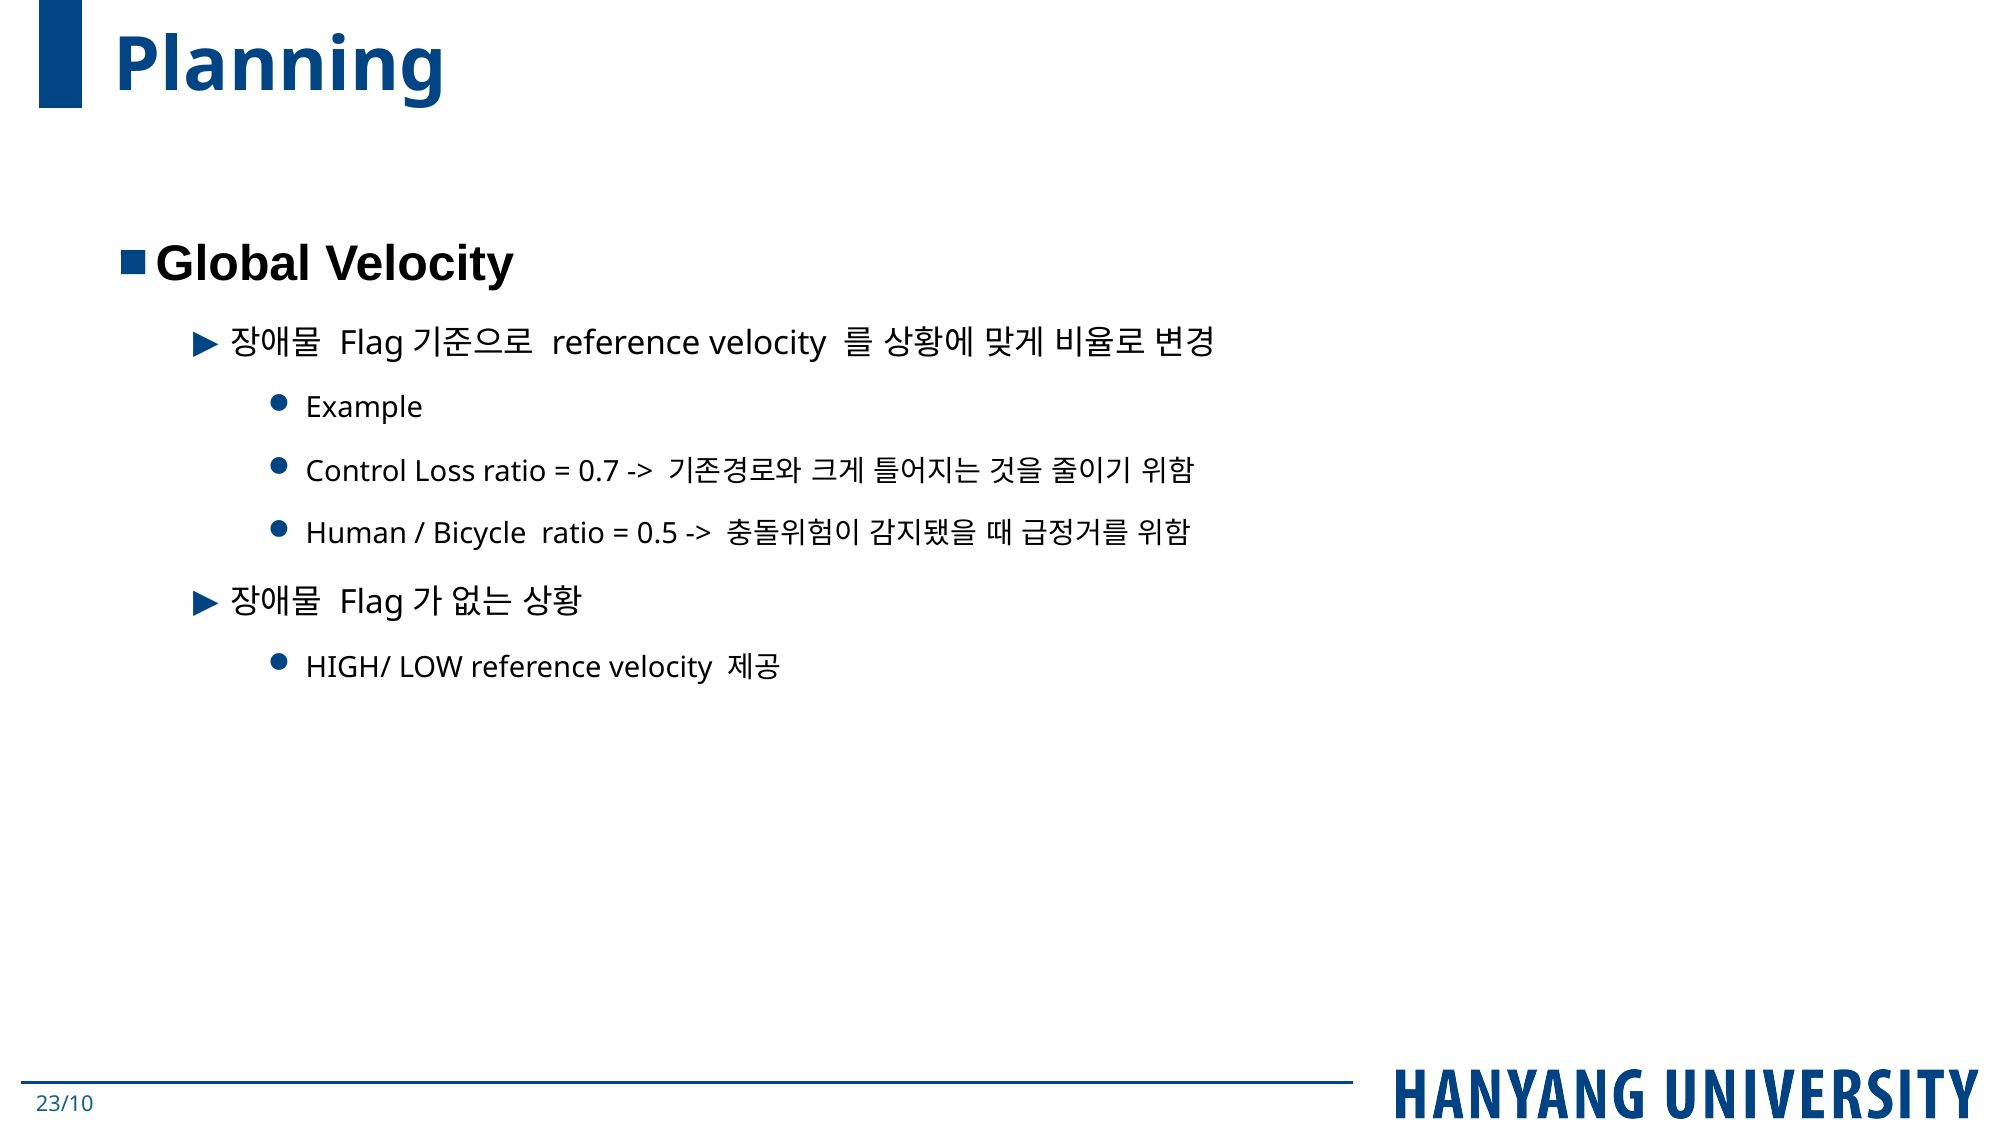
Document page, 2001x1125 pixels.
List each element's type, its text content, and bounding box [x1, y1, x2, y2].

text_box Global Velocity 장애물 Flag기준으로 reference velocity 를 상황에 맞게 비율로 변경 Example Control Loss ratio = 0.7 -> 기존경로와 크게 틀어지는 것을 줄이기 위함 Human / Bicycle ratio = 0.5 -> 충돌위험이 감지됐을 때 급정거를 위함 장애물 Flag가 없는 상황 HIGH/ LOW reference velocity 제공 [103, 193, 1788, 997]
title Planning [99, 0, 1894, 134]
picture [1396, 1069, 1979, 1119]
